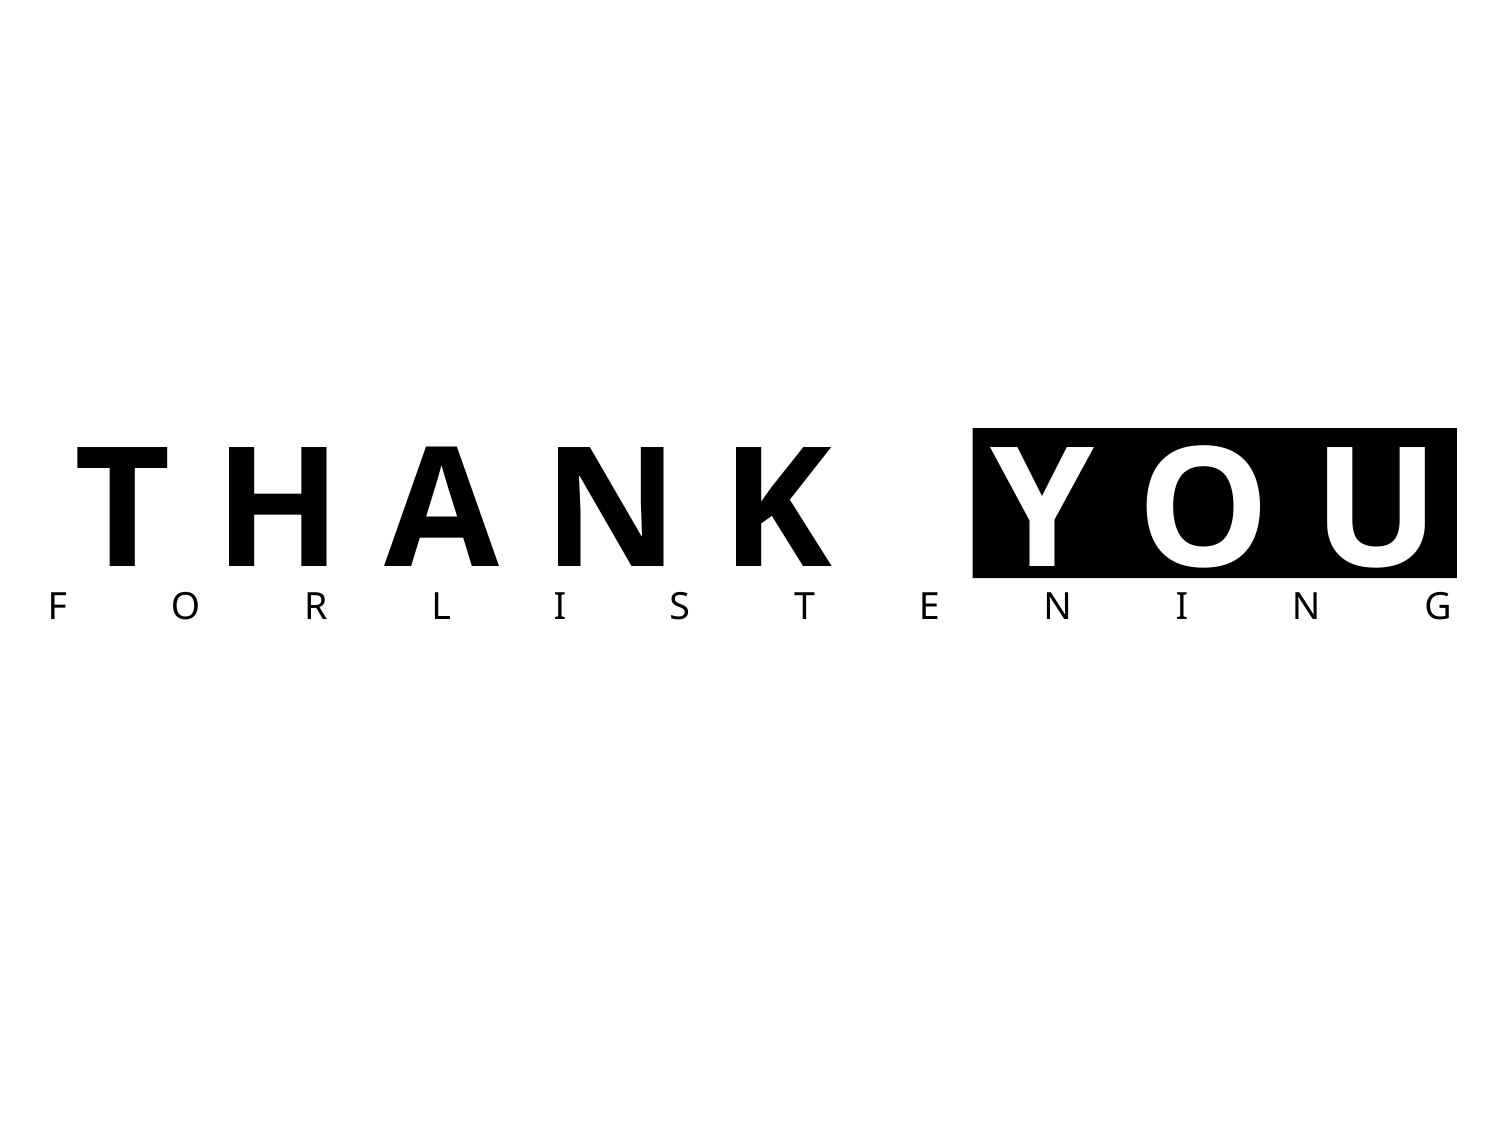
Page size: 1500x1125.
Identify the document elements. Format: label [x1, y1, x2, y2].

text_box [23, 64, 1481, 1055]
text_box [962, 392, 1468, 610]
